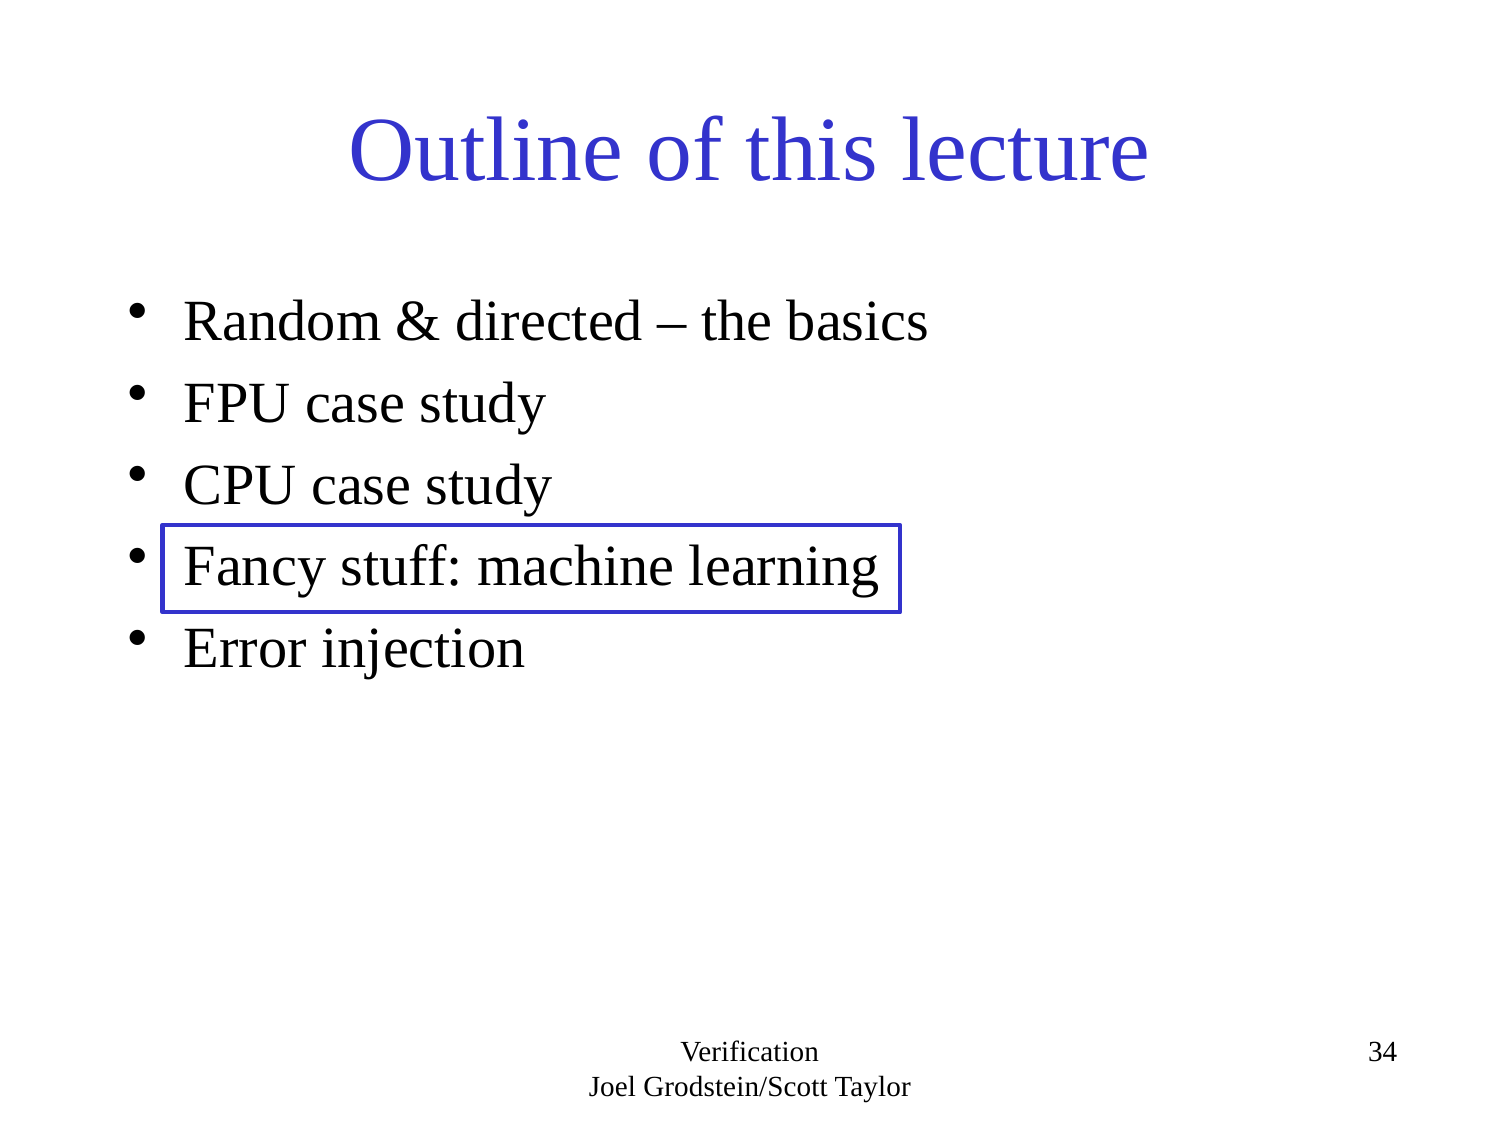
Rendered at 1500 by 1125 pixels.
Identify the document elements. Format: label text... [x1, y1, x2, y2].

list Random & directed – the basics FPU case study CPU case study Fancy stuff: machine learning Error injection [112, 275, 1388, 863]
text_box [160, 523, 902, 614]
title Outline of this lecture [112, 50, 1388, 238]
footer Verification Joel Grodstein/Scott Taylor [512, 1024, 988, 1101]
